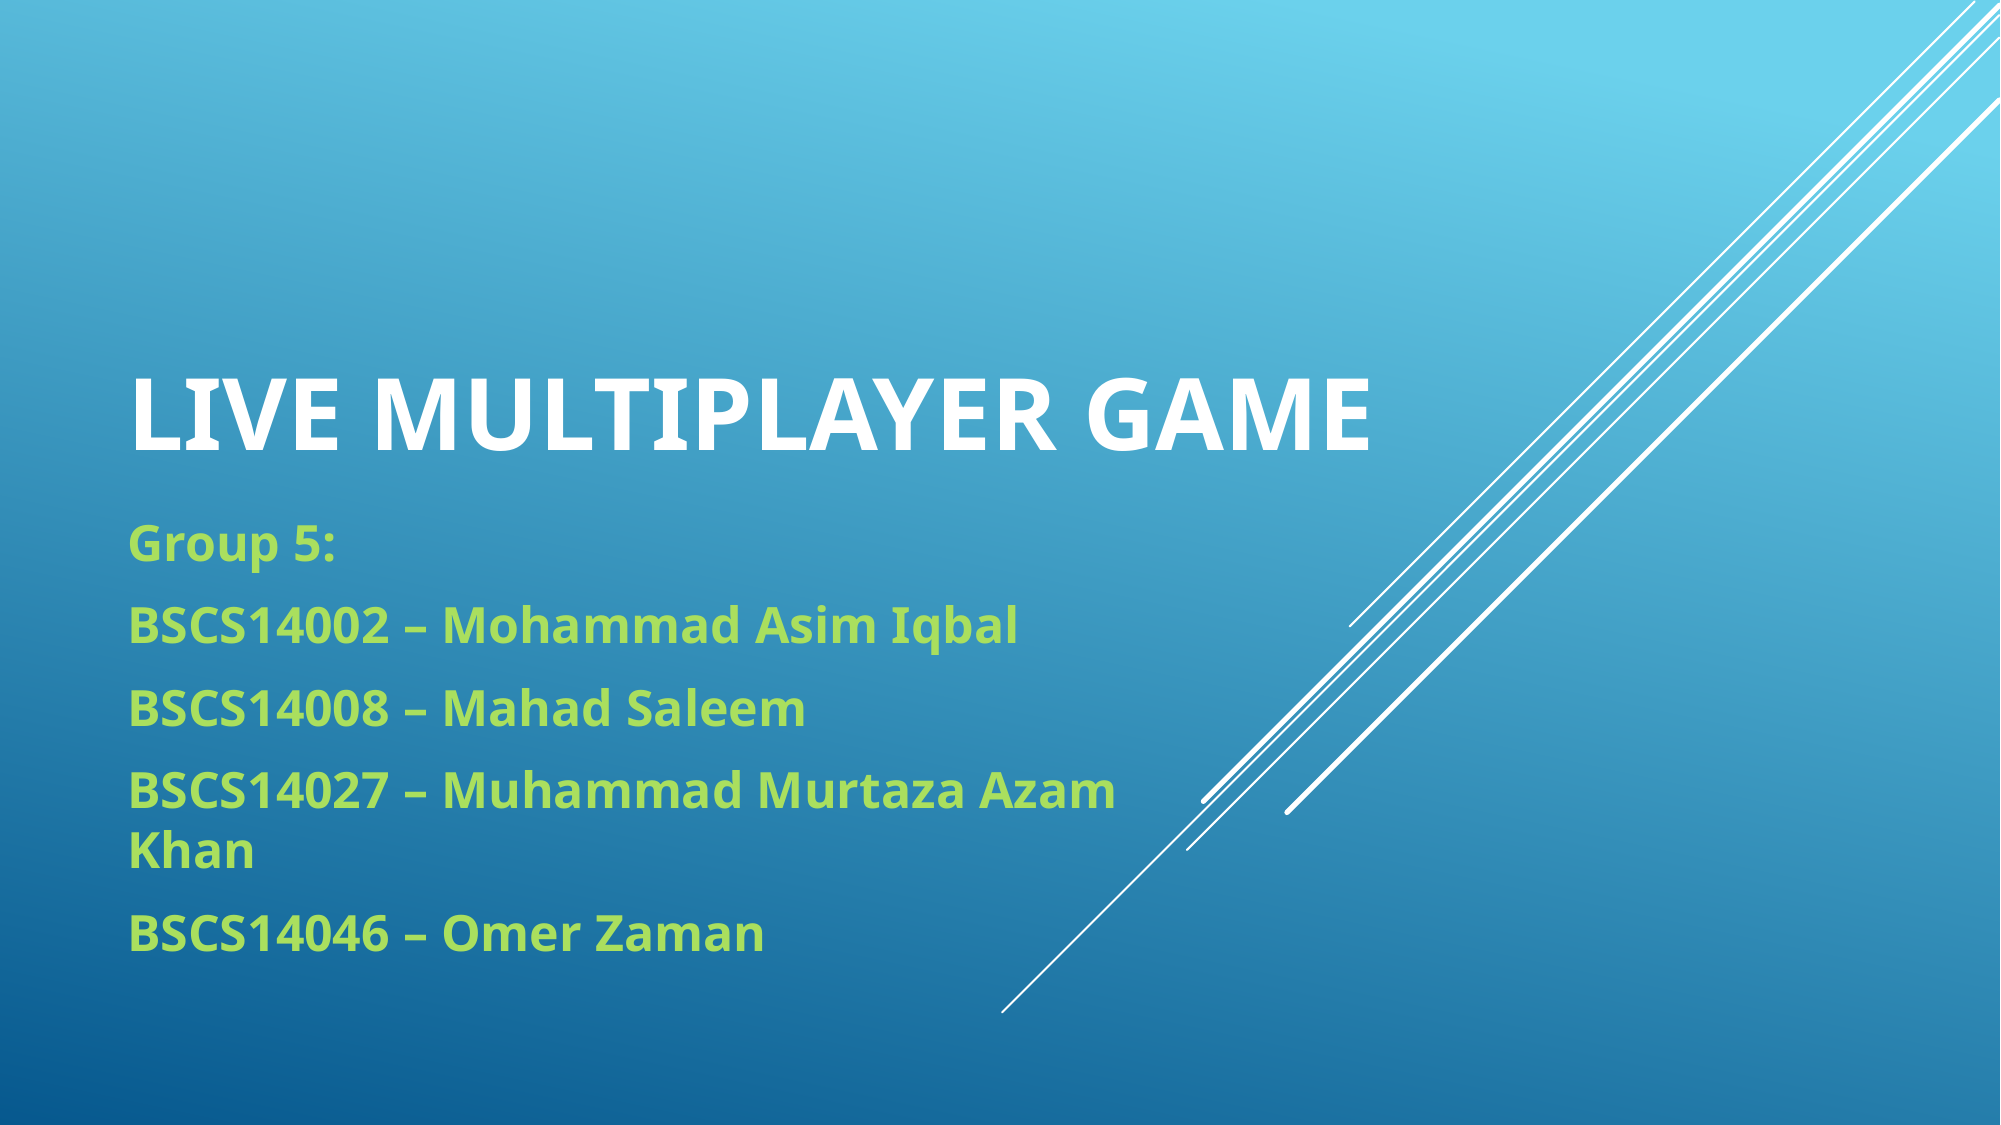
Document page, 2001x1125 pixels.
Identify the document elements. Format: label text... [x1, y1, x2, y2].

subtitle Group 5: BSCS14002 – Mohammad Asim Iqbal BSCS14008 – Mahad Saleem BSCS14027 – Muhammad Murtaza Azam Khan BSCS14046 – Omer Zaman [112, 503, 1273, 950]
title Live Multiplayer Game [112, 112, 1425, 478]
